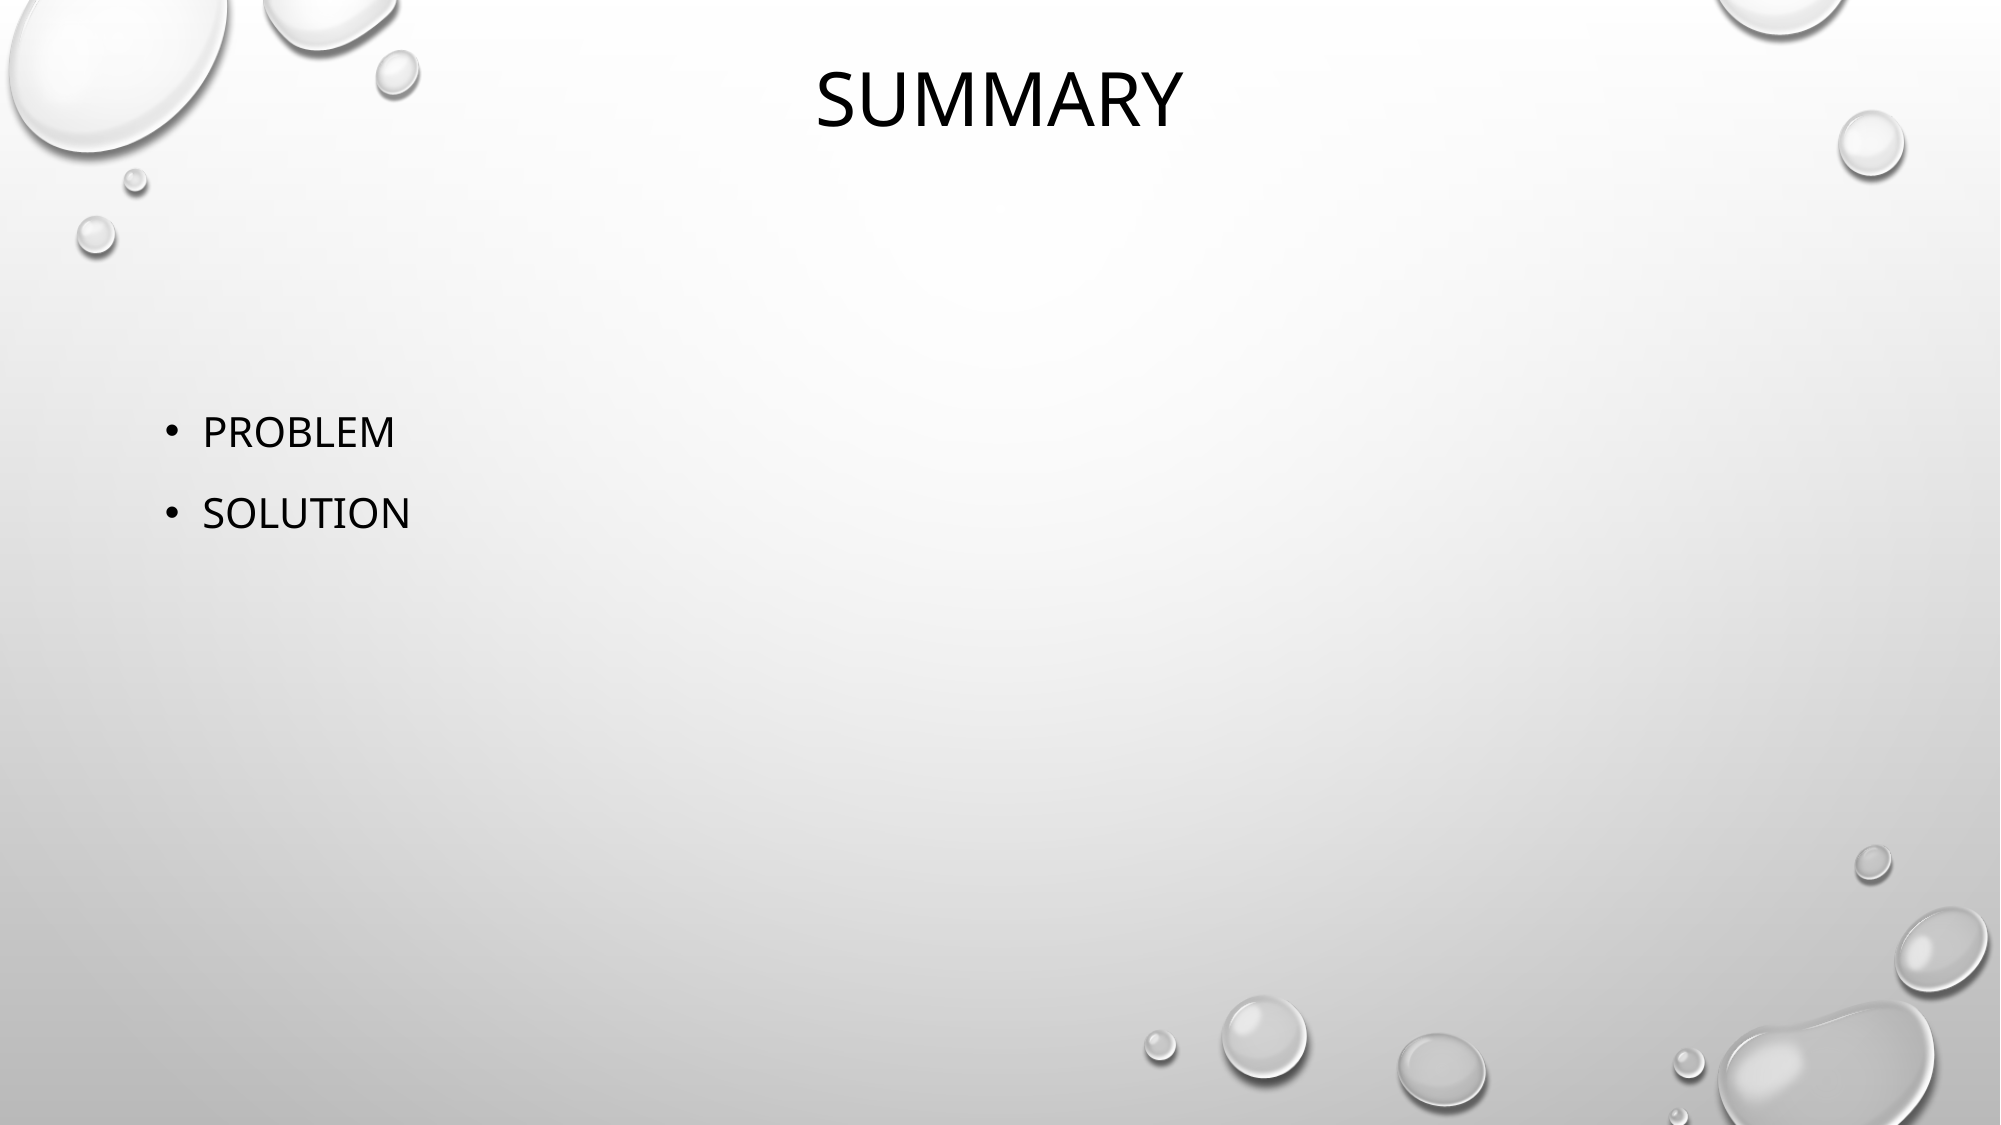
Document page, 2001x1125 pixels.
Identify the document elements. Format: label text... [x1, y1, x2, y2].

title Summary [149, 29, 1850, 175]
list Problem solution [149, 388, 1850, 950]
picture [0, 0, 2000, 1125]
